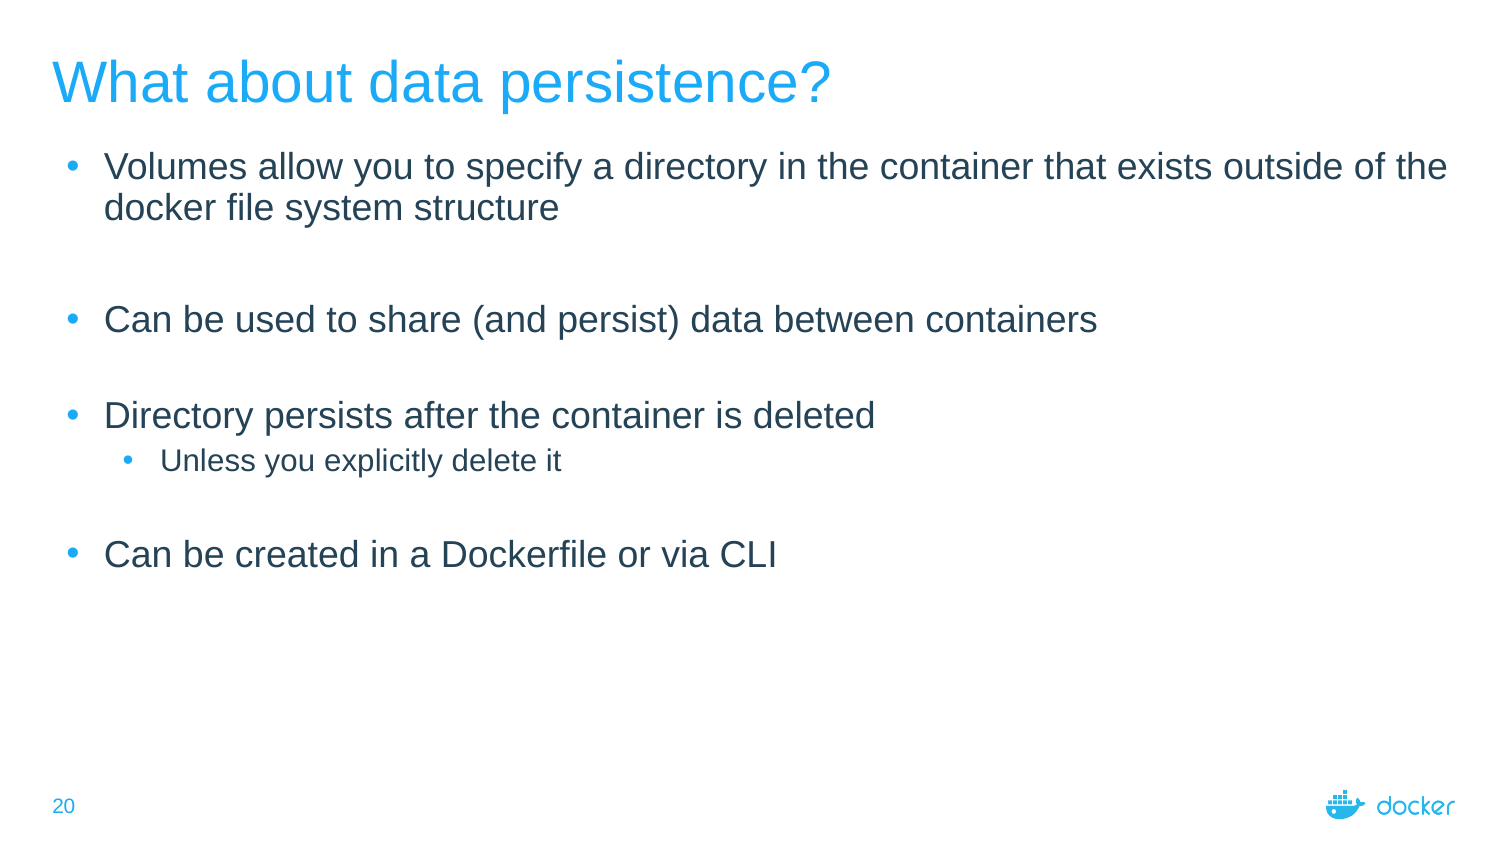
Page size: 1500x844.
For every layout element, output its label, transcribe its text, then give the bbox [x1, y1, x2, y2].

picture [1318, 785, 1463, 824]
slide_number 20 [37, 782, 393, 828]
title What about data persistence? [37, 44, 1463, 124]
list Volumes allow you to specify a directory in the container that exists outside of the docker file system structure Can be used to share (and persist) data between containers Directory persists after the container is deleted Unless you explicitly delete it Can be created in a Dockerfile or via CLI [51, 140, 1477, 766]
